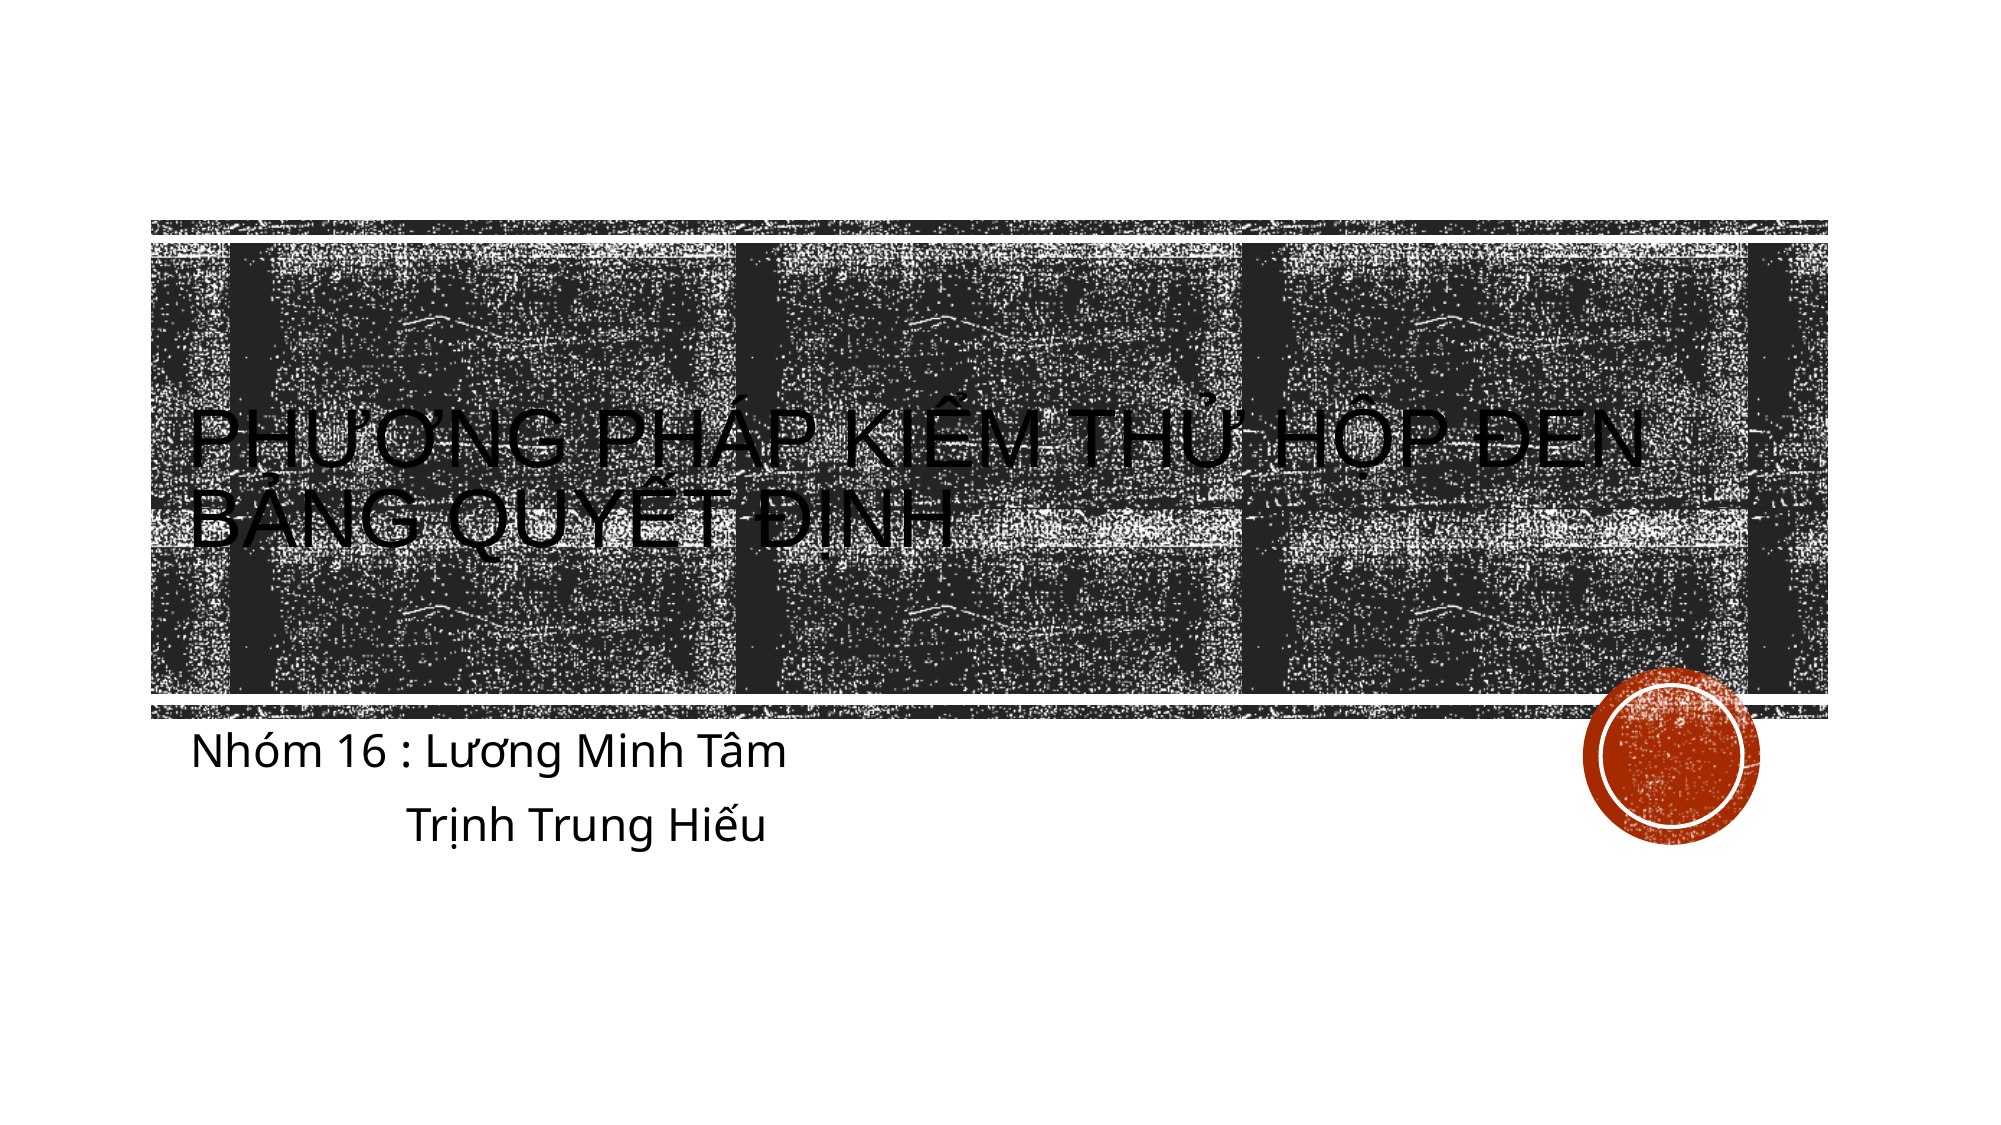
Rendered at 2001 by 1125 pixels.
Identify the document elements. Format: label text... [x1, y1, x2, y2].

subtitle Nhóm 16 : Lương Minh Tâm Trịnh Trung Hiếu [175, 720, 1470, 896]
title PHƯƠNG PHÁP KIỂM THỬ HỘP ĐEN BẢNG QUYẾT ĐỊNH [172, 234, 1808, 733]
